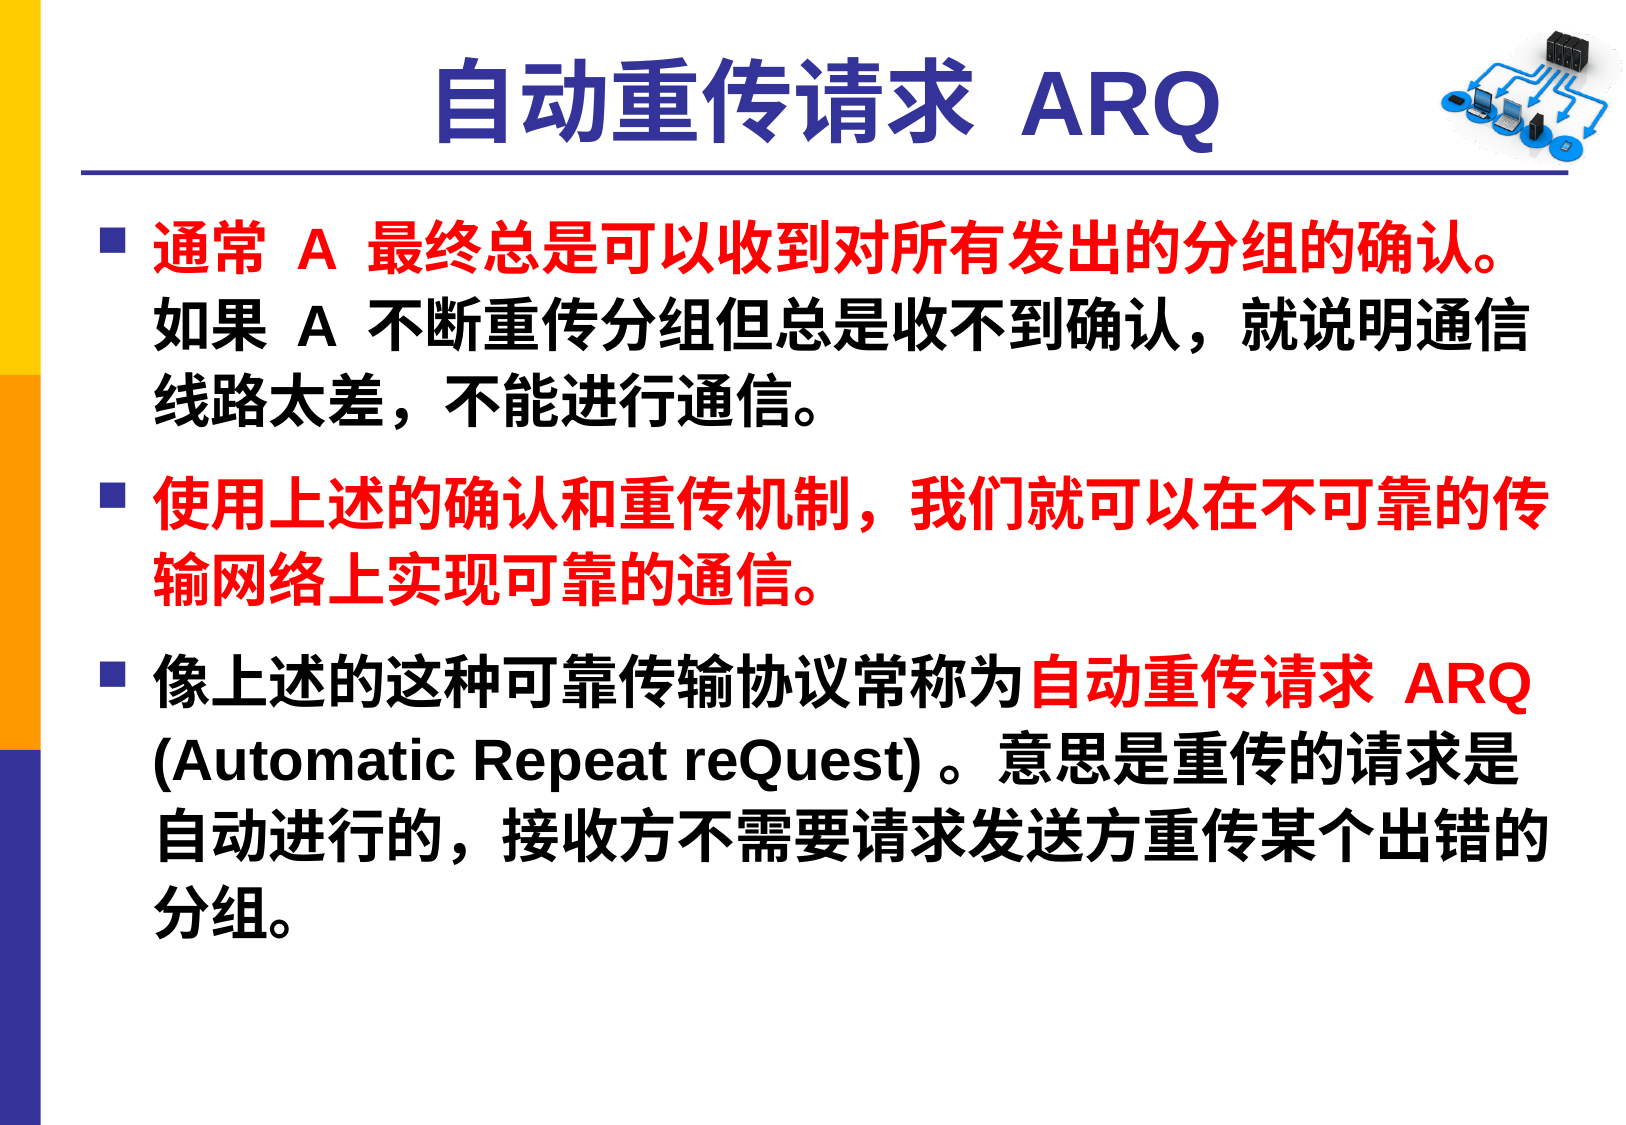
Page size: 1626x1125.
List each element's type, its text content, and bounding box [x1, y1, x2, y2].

title 自动重传请求 ARQ [81, 30, 1569, 161]
list 通常 A 最终总是可以收到对所有发出的分组的确认。如果 A 不断重传分组但总是收不到确认，就说明通信线路太差，不能进行通信。 使用上述的确认和重传机制，我们就可以在不可靠的传输网络上实现可靠的通信。 像上述的这种可靠传输协议常称为自动重传请求 ARQ (Automatic Repeat reQuest)。意思是重传的请求是自动进行的，接收方不需要请求发送方重传某个出错的分组。 [81, 196, 1569, 1006]
picture [1438, 30, 1624, 165]
